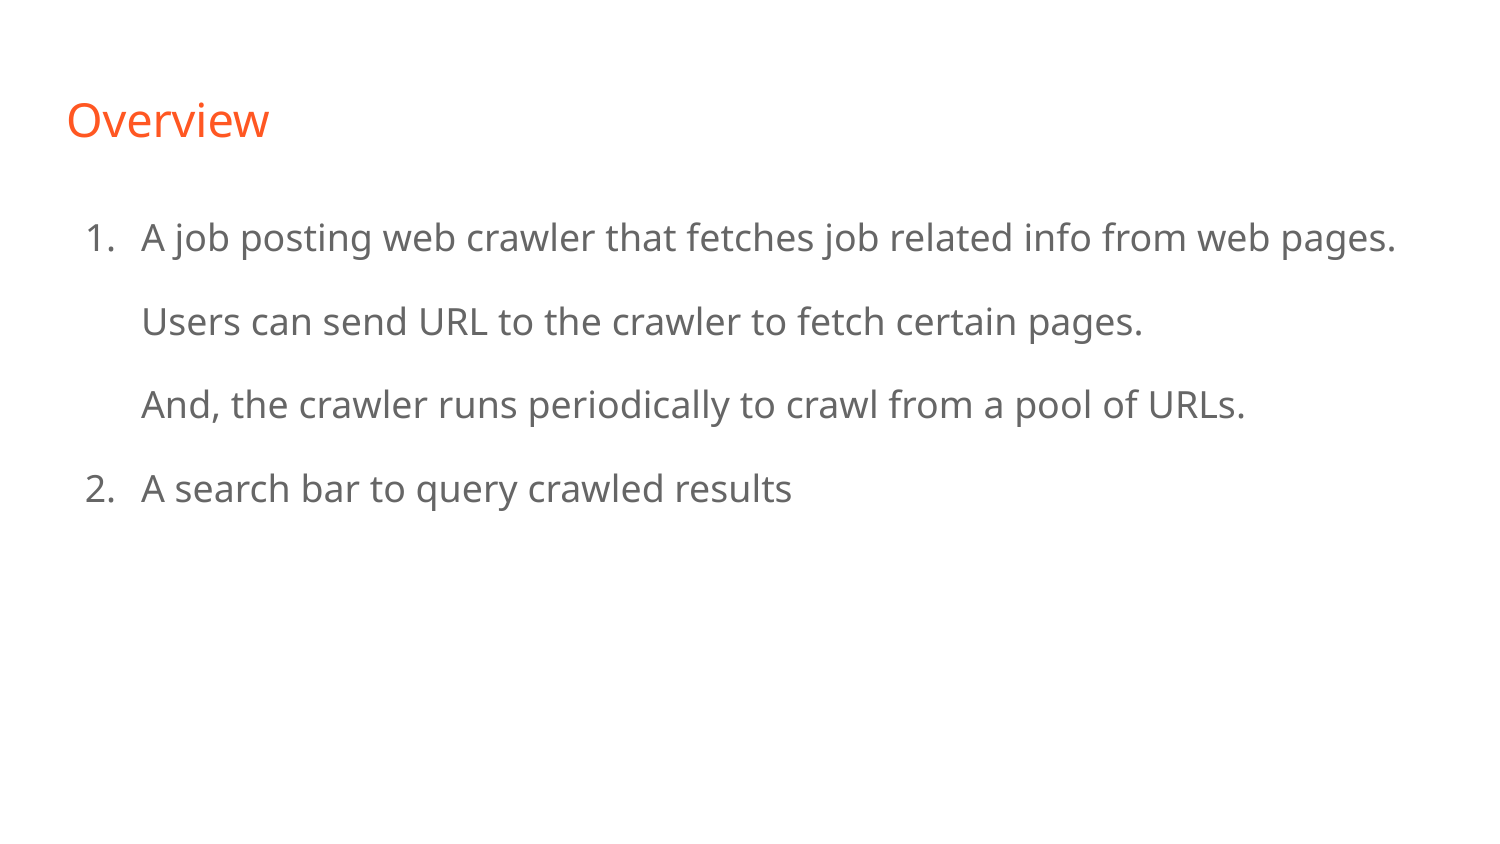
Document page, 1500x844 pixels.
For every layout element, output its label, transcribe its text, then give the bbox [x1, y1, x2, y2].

title Overview [51, 72, 1449, 167]
list A job posting web crawler that fetches job related info from web pages. Users can send URL to the crawler to fetch certain pages. And, the crawler runs periodically to crawl from a pool of URLs. A search bar to query crawled results [51, 189, 1449, 750]
